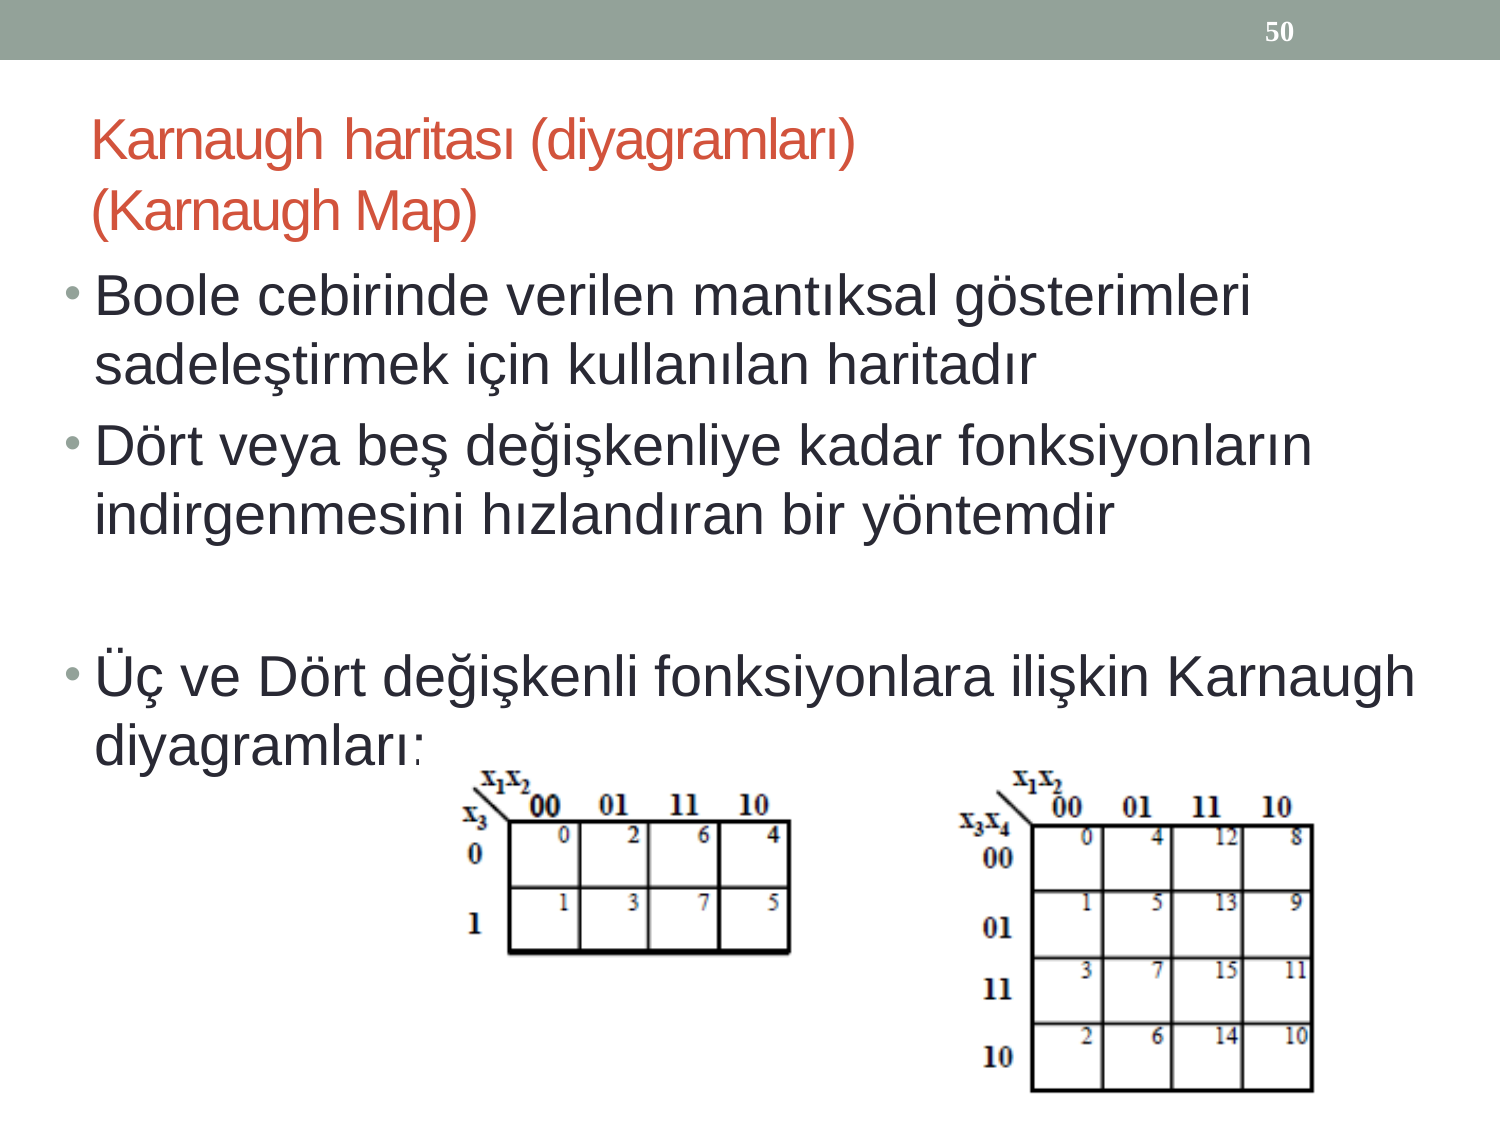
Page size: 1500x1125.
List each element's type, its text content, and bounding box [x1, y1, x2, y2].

title Karnaugh haritası (diyagramları) (Karnaugh Map) [75, 87, 1425, 250]
picture [418, 748, 1378, 1125]
slide_number 50 [1250, 3, 1425, 57]
list Boole cebirinde verilen mantıksal gösterimleri sadeleştirmek için kullanılan haritadır Dört veya beş değişkenliye kadar fonksiyonların indirgenmesini hızlandıran bir yöntemdir Üç ve Dört değişkenli fonksiyonlara ilişkin Karnaugh diyagramları: [49, 250, 1445, 787]
